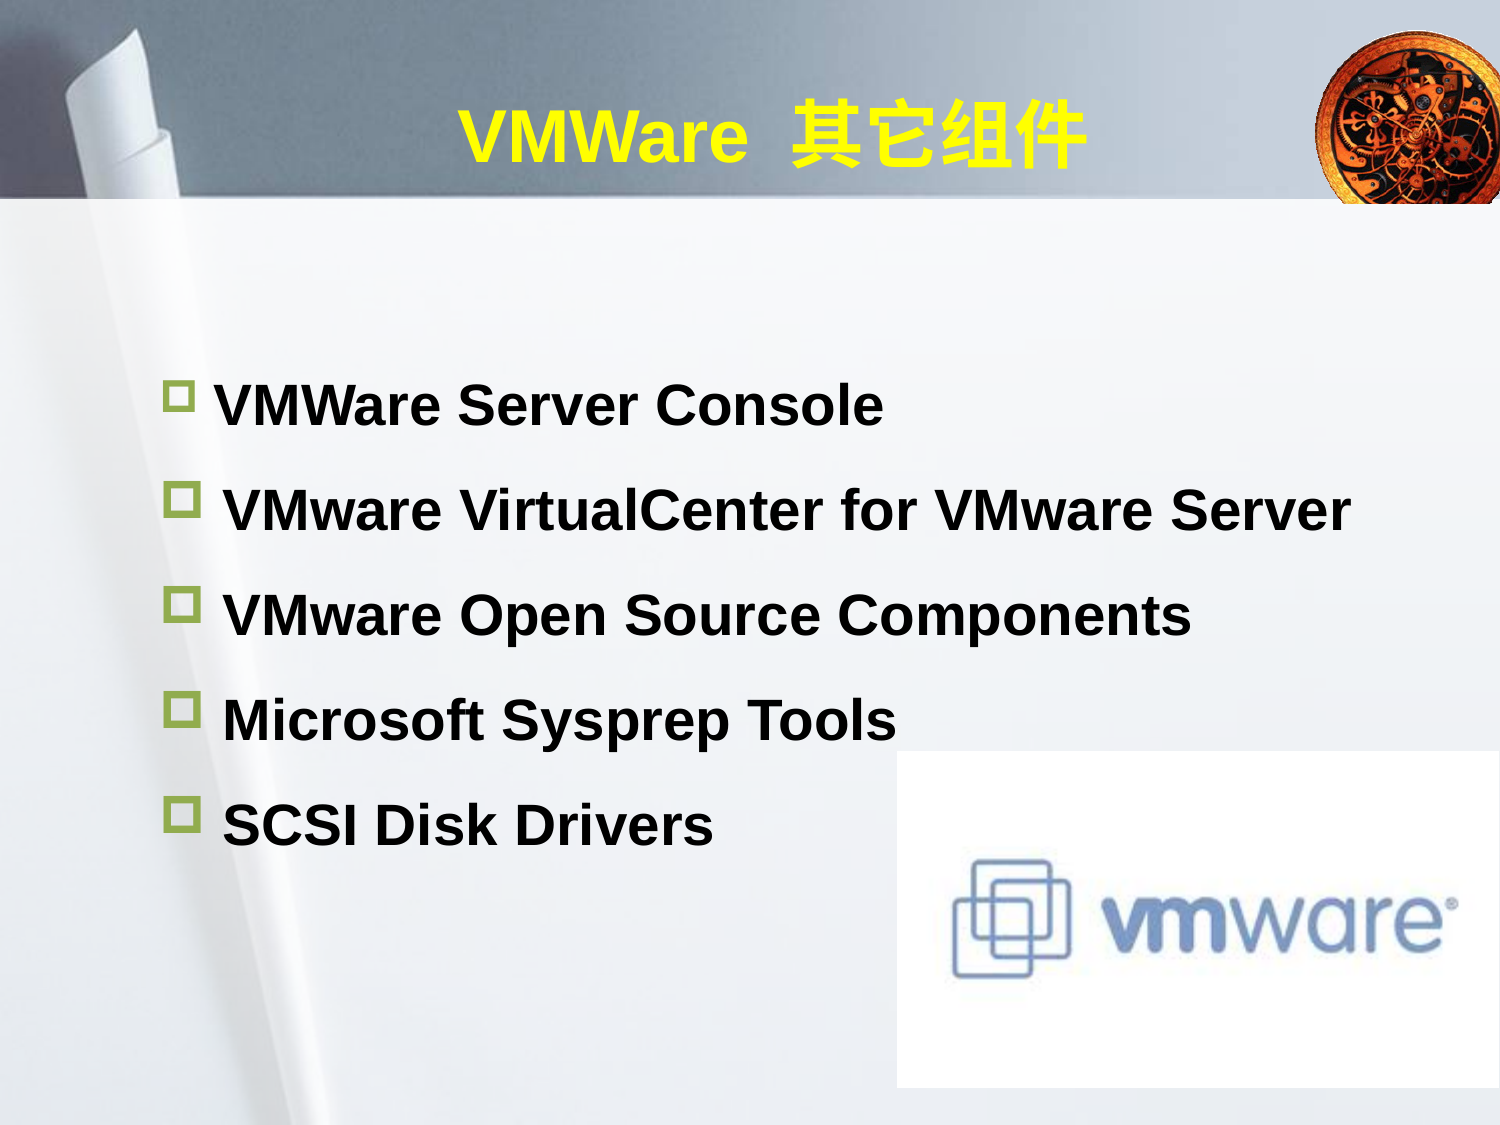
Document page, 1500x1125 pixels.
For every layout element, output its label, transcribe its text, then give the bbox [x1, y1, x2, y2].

title VMWare 其它组件 [141, 77, 1406, 187]
text_box VMWare Server Console VMware VirtualCenter for VMware Server VMware Open Source Components Microsoft Sysprep Tools SCSI Disk Drivers [159, 332, 1430, 857]
picture [897, 751, 1499, 1089]
picture [0, 0, 1500, 204]
